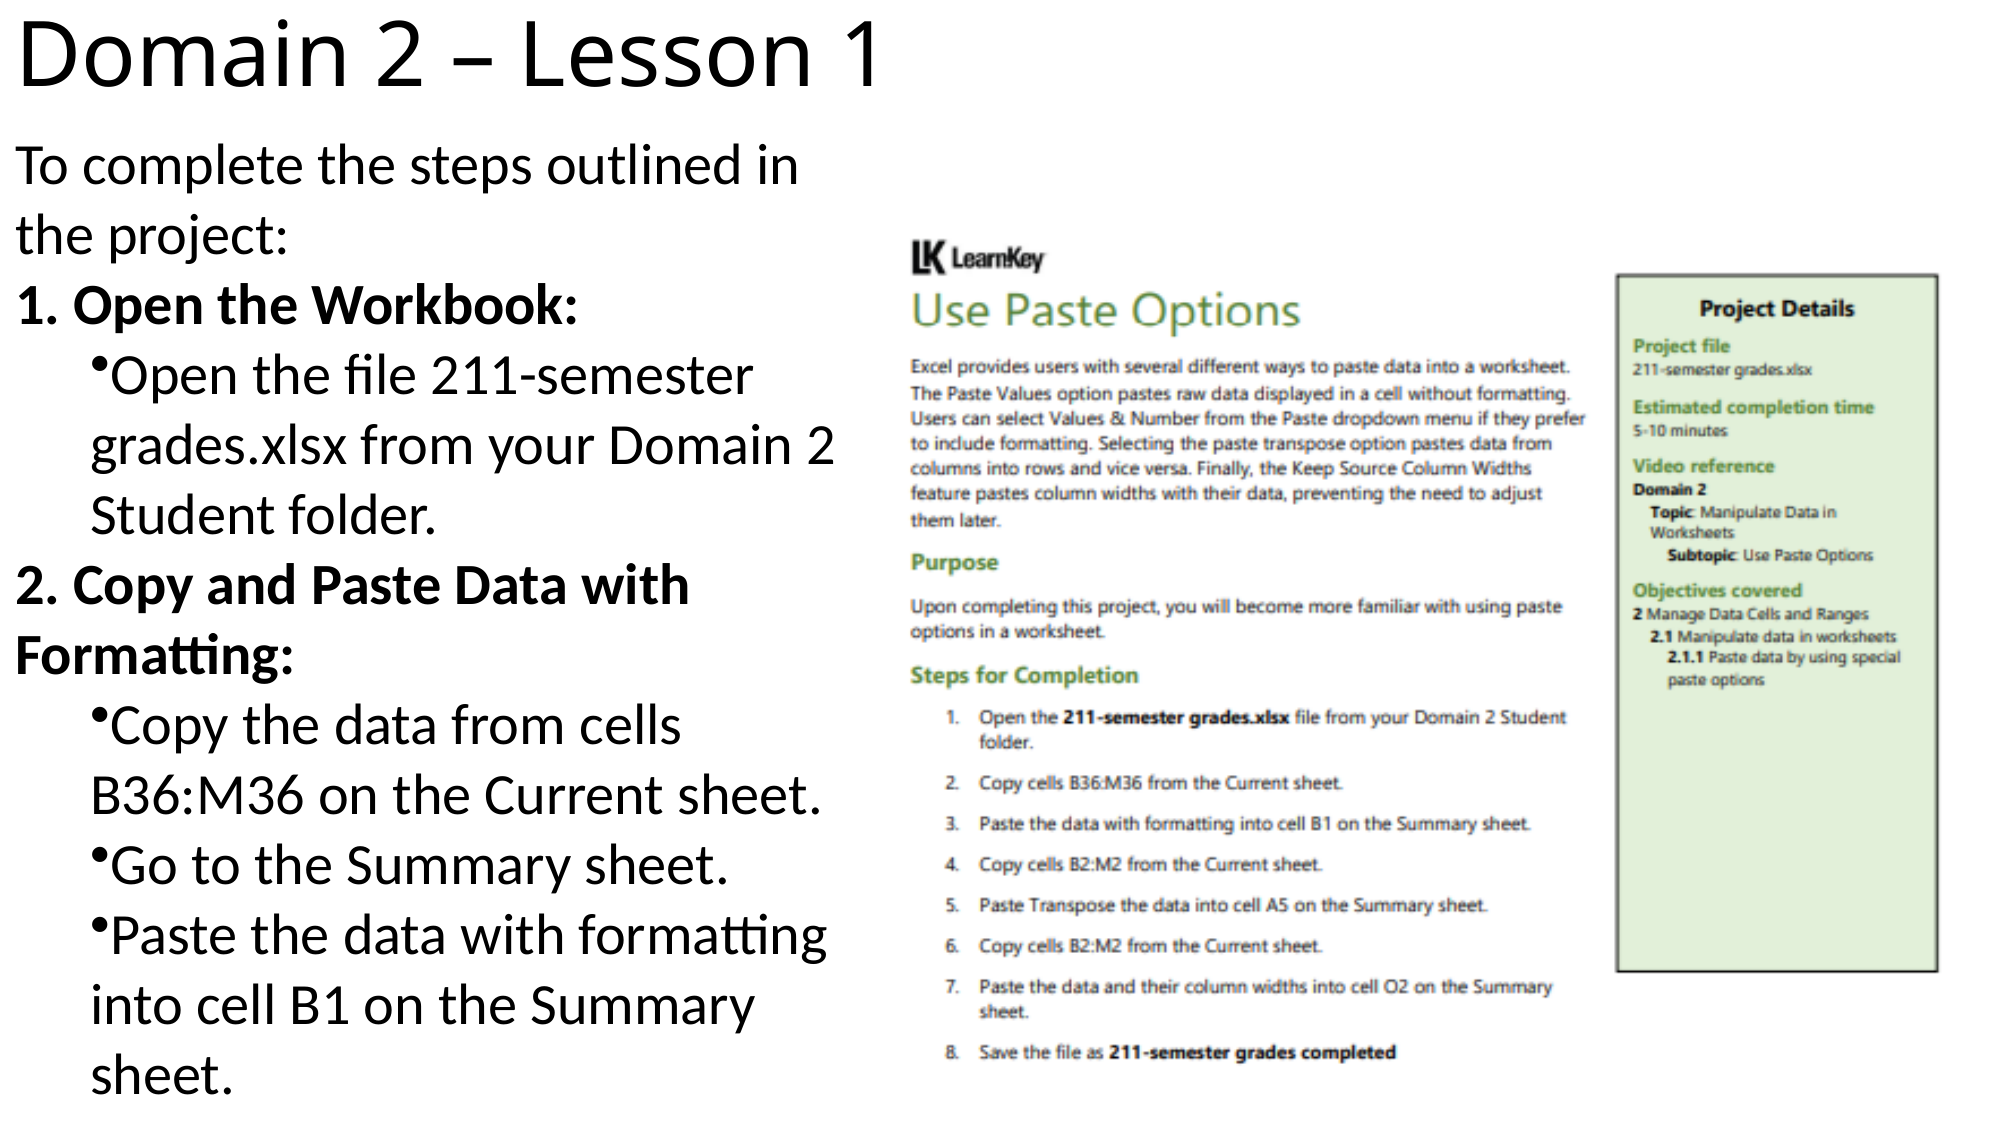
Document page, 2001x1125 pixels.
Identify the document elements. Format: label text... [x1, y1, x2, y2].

picture [875, 215, 1980, 1125]
text_box To complete the steps outlined in the project: Open the Workbook: Open the file 211-semester grades.xlsx from your Domain 2 Student folder. Copy and Paste Data with Formatting: Copy the data from cells B36:M36 on the Current sheet. Go to the Summary sheet. Paste the data with formatting into cell B1 on the Summary sheet. [0, 118, 876, 1114]
title Domain 2 – Lesson 1 [0, 0, 1725, 114]
